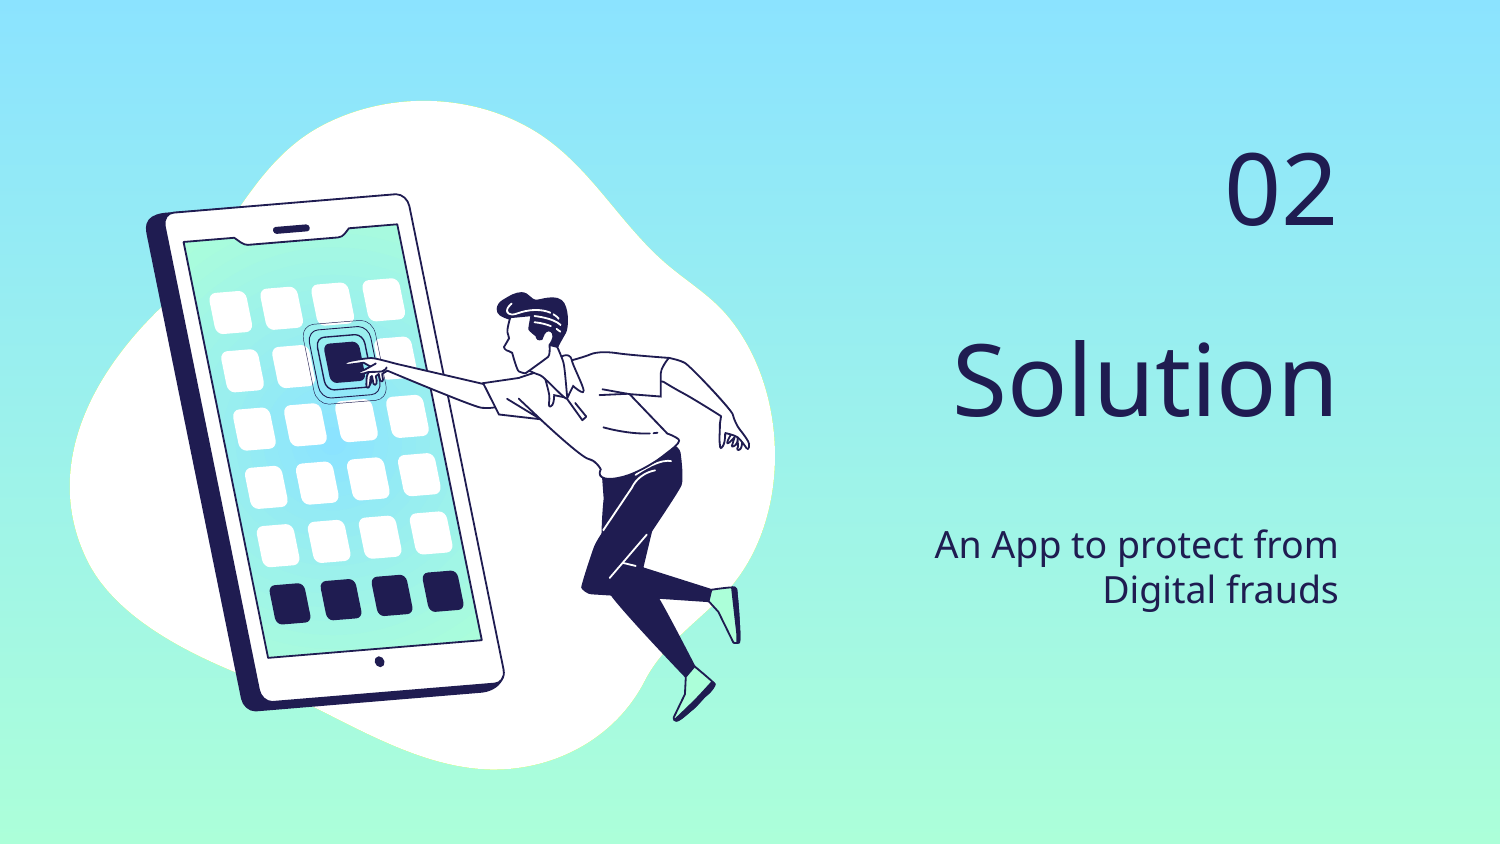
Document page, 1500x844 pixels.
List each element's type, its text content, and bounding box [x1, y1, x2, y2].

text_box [46, 100, 794, 770]
subtitle An App to protect from Digital frauds [865, 506, 1355, 637]
title Solution [798, 239, 1355, 514]
title 02 [918, 129, 1355, 260]
